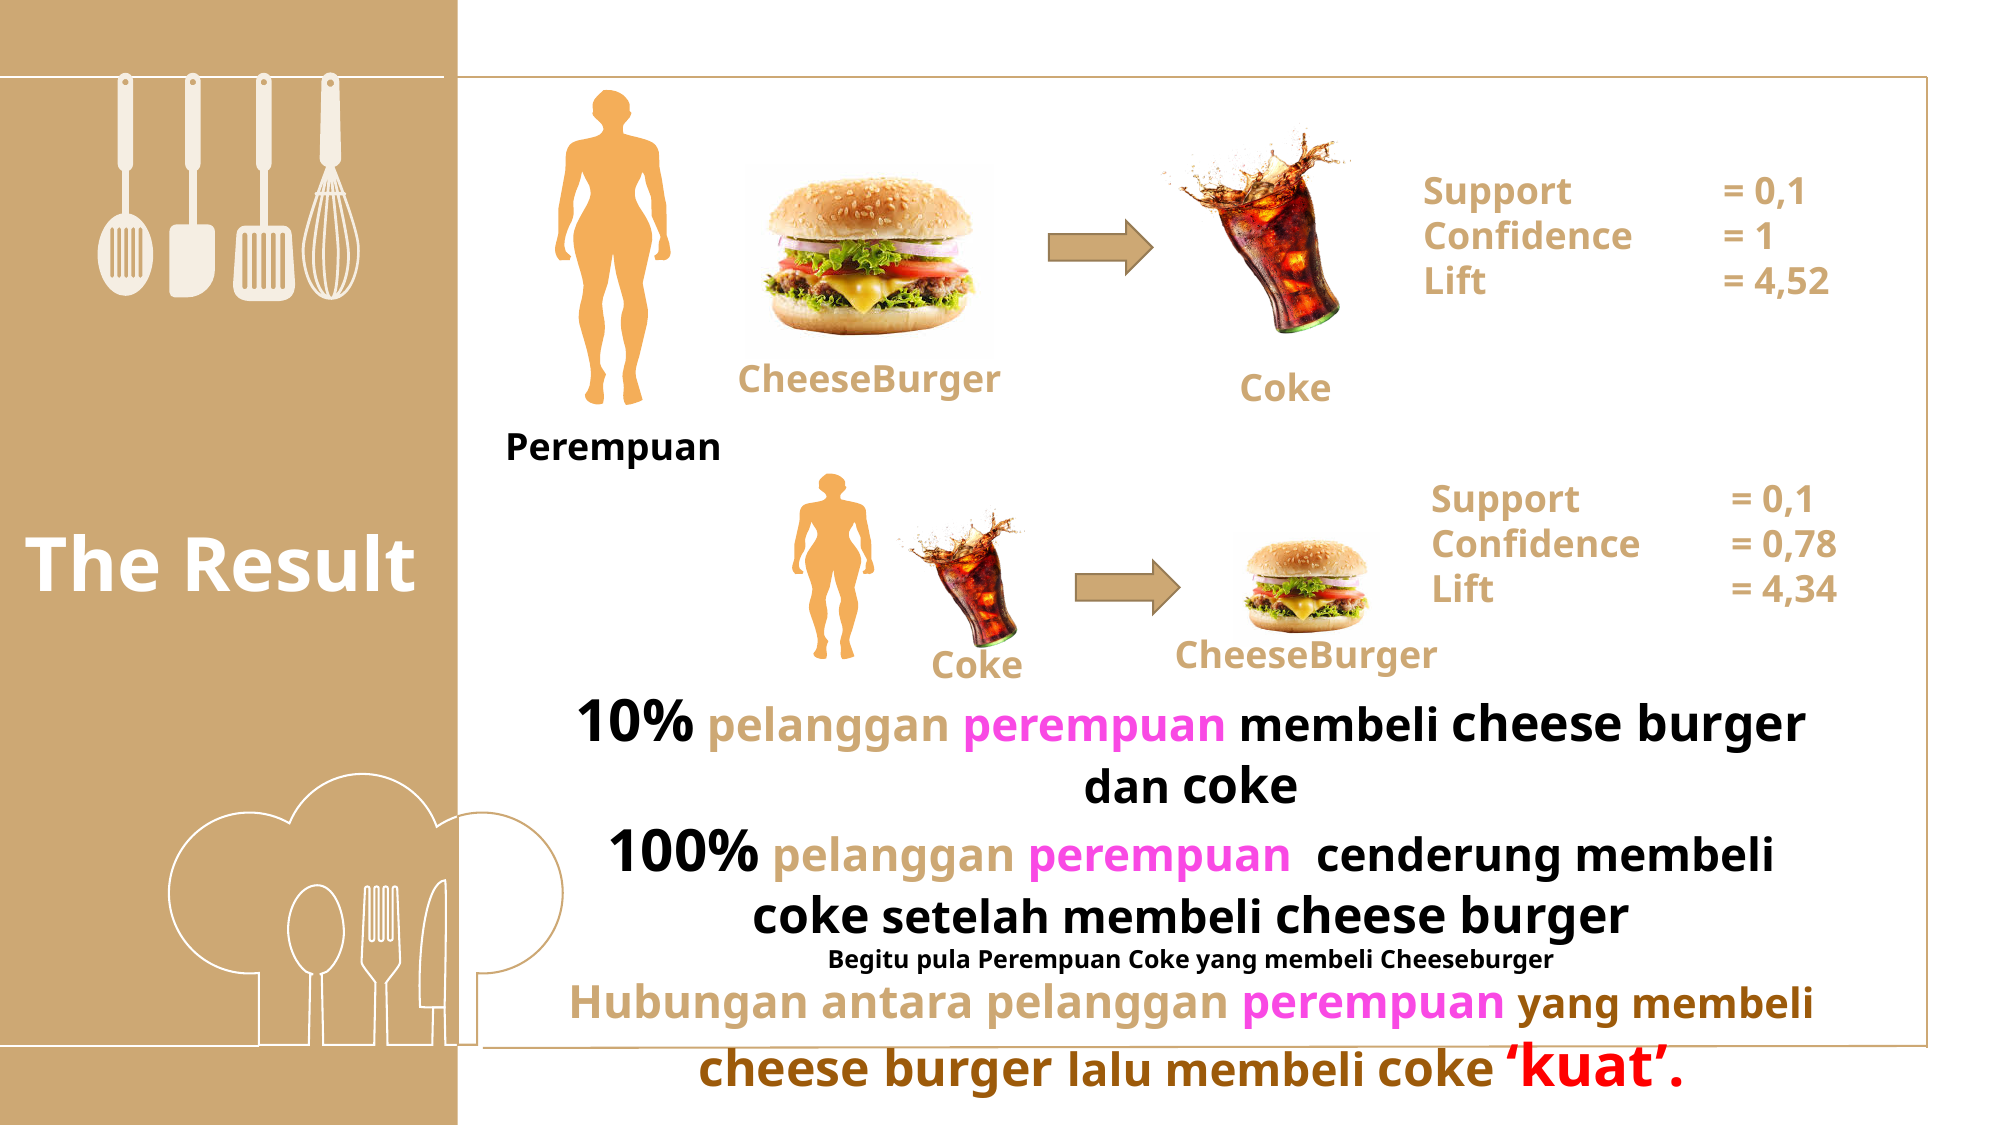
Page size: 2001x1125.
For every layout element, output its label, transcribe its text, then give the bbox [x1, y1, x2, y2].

picture [745, 164, 994, 359]
text_box 10% pelanggan perempuan membeli cheese burger dan coke 100% pelanggan perempuan cenderung membeli coke setelah membeli cheese burger Begitu pula Perempuan Coke yang membeli Cheeseburger Hubungan antara pelanggan perempuan yang membeli cheese burger lalu membeli coke ‘kuat’. [531, 1048, 1852, 1106]
text_box CheeseBurger [691, 347, 1048, 408]
picture [1233, 532, 1380, 647]
text_box Perempuan [435, 415, 793, 476]
text_box [555, 89, 671, 405]
picture [1160, 122, 1351, 334]
text_box [1047, 218, 1154, 277]
text_box Support = 0,1 Confidence = 1 Lift = 4,52 [1408, 159, 1869, 355]
text_box CheeseBurger [1128, 624, 1486, 684]
picture [896, 505, 1025, 648]
text_box Coke [1224, 356, 1389, 417]
text_box Support = 0,1 Confidence = 0,78 Lift = 4,34 [1416, 467, 1877, 663]
text_box 10% pelanggan perempuan membeli cheese burger dan coke 100% pelanggan perempuan cenderung membeli coke setelah membeli cheese burger Begitu pula Perempuan Coke yang membeli Cheeseburger Hubungan antara pelanggan perempuan yang membeli cheese burger lalu membeli coke ‘kuat’. [531, 675, 1852, 1045]
text_box [792, 473, 875, 660]
text_box The Result [10, 509, 505, 615]
text_box [1074, 558, 1182, 617]
text_box Coke [916, 633, 1081, 693]
